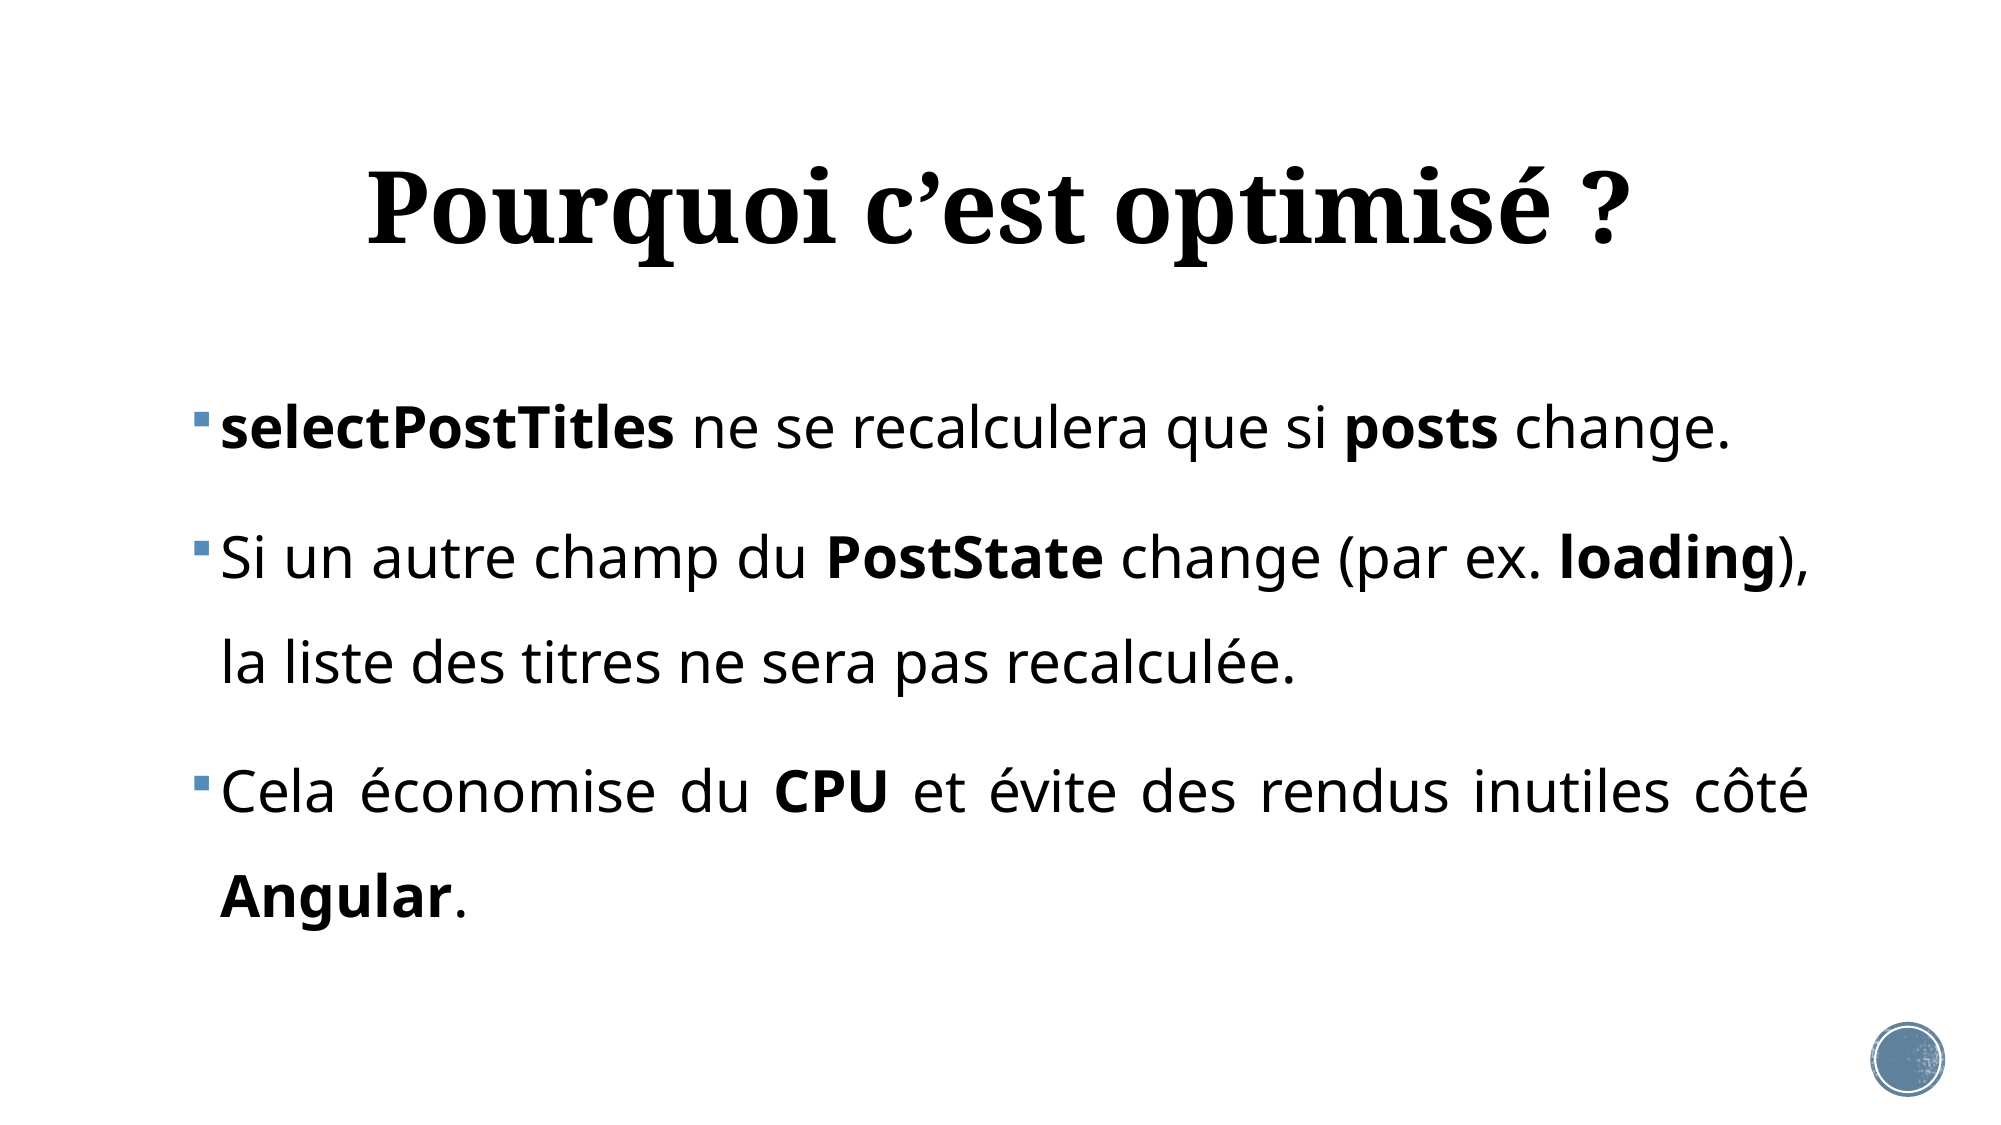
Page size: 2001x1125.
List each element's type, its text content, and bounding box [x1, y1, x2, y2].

list selectPostTitles ne se recalculera que si posts change. Si un autre champ du PostState change (par ex. loading), la liste des titres ne sera pas recalculée. Cela économise du CPU et évite des rendus inutiles côté Angular. [175, 348, 1826, 1013]
title Pourquoi c’est optimisé ? [175, 79, 1826, 344]
